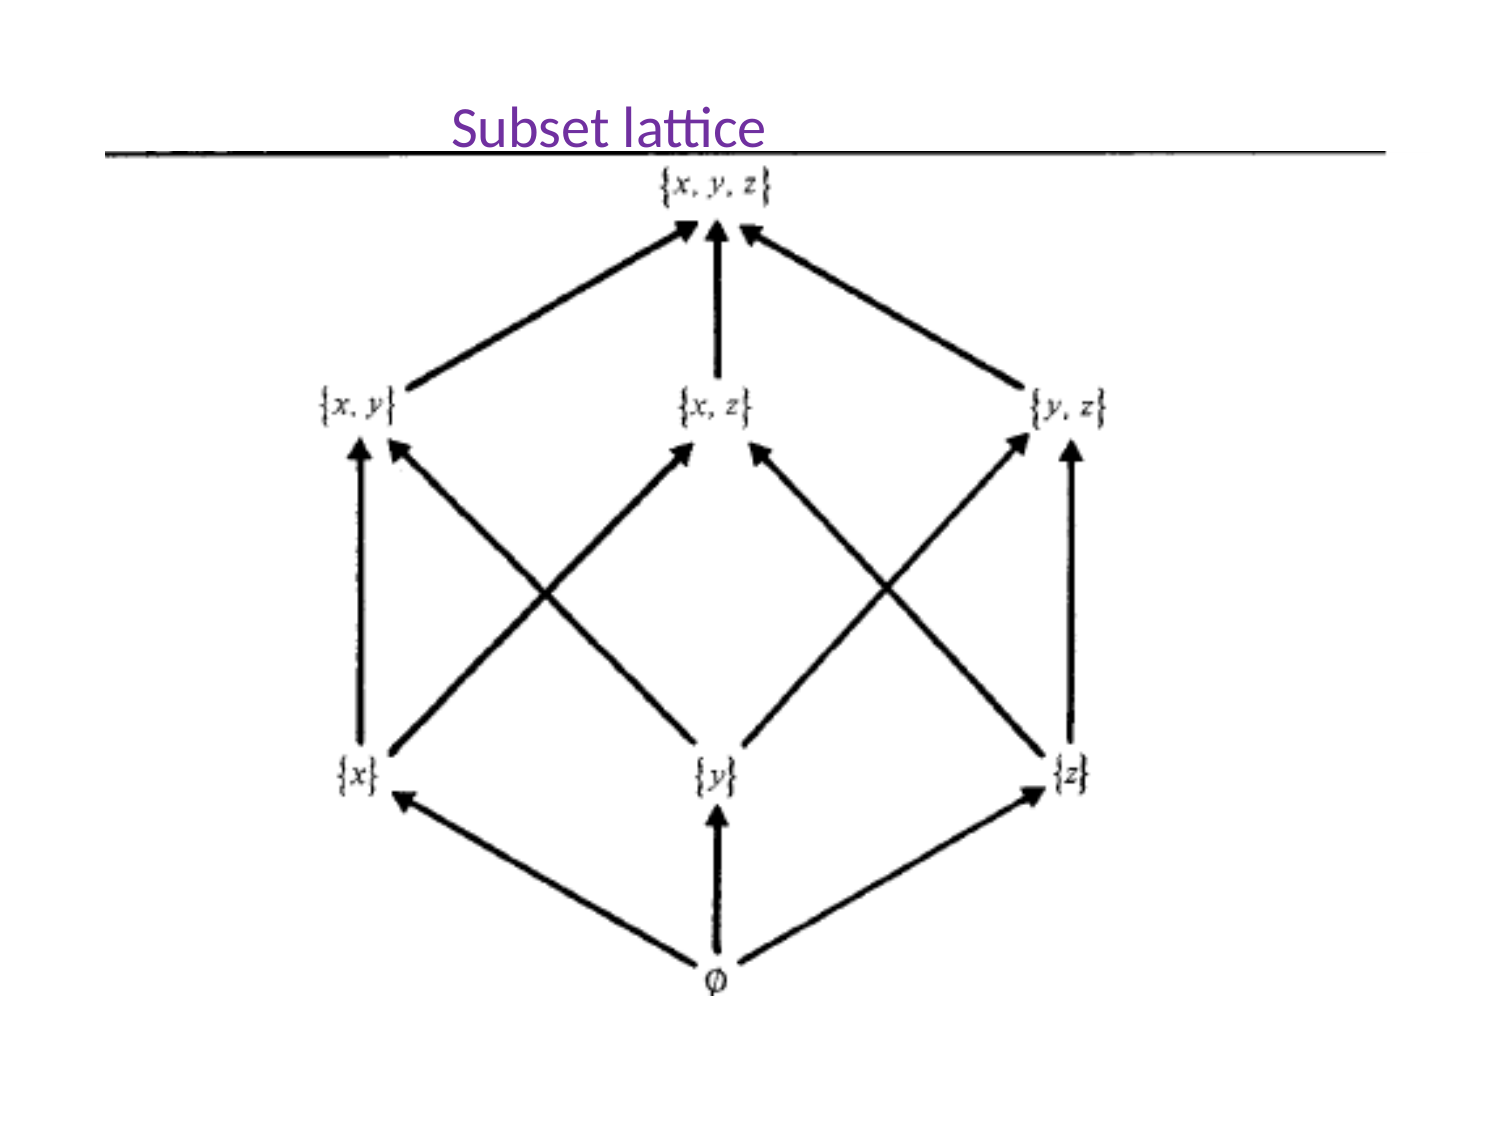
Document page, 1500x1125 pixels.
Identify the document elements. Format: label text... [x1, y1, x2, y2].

text_box Subset lattice [436, 82, 783, 150]
picture [105, 151, 1431, 997]
